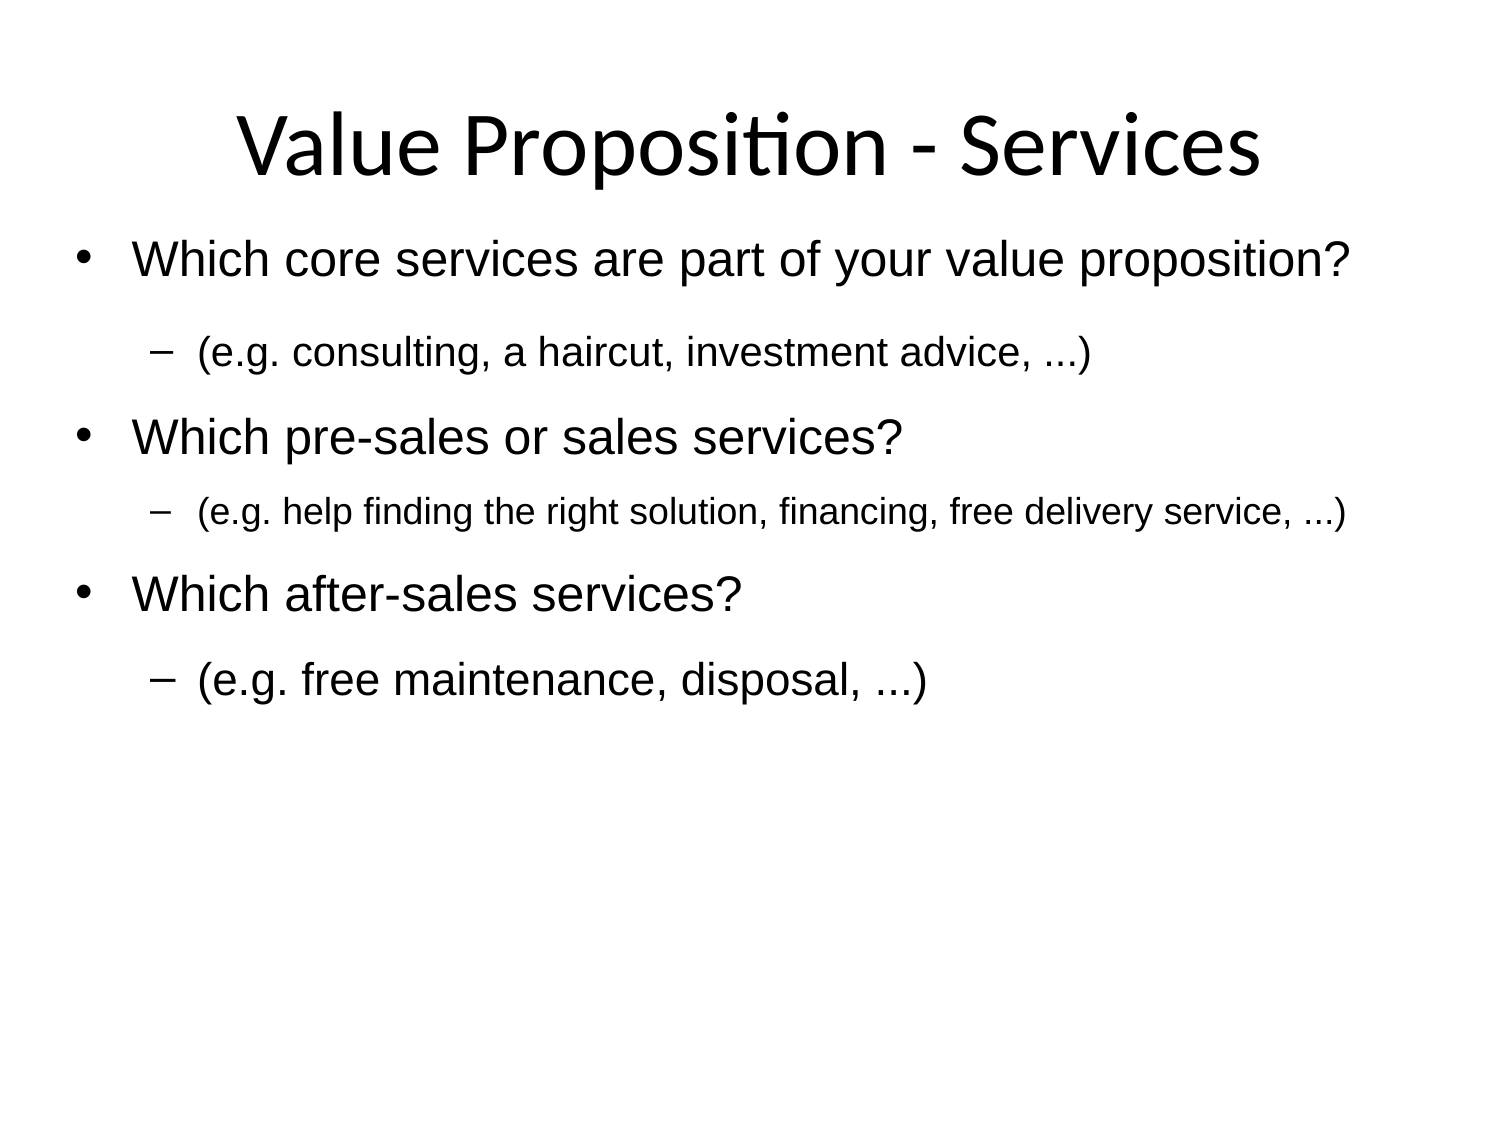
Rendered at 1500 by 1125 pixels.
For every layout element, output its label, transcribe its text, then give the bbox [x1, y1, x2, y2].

title Value Proposition - Services [75, 45, 1425, 219]
list Which core services are part of your value proposition? (e.g. consulting, a haircut, investment advice, ...) Which pre-sales or sales services? (e.g. help finding the right solution, financing, free delivery service, ...) Which after-sales services? (e.g. free maintenance, disposal, ...) [60, 219, 1464, 996]
